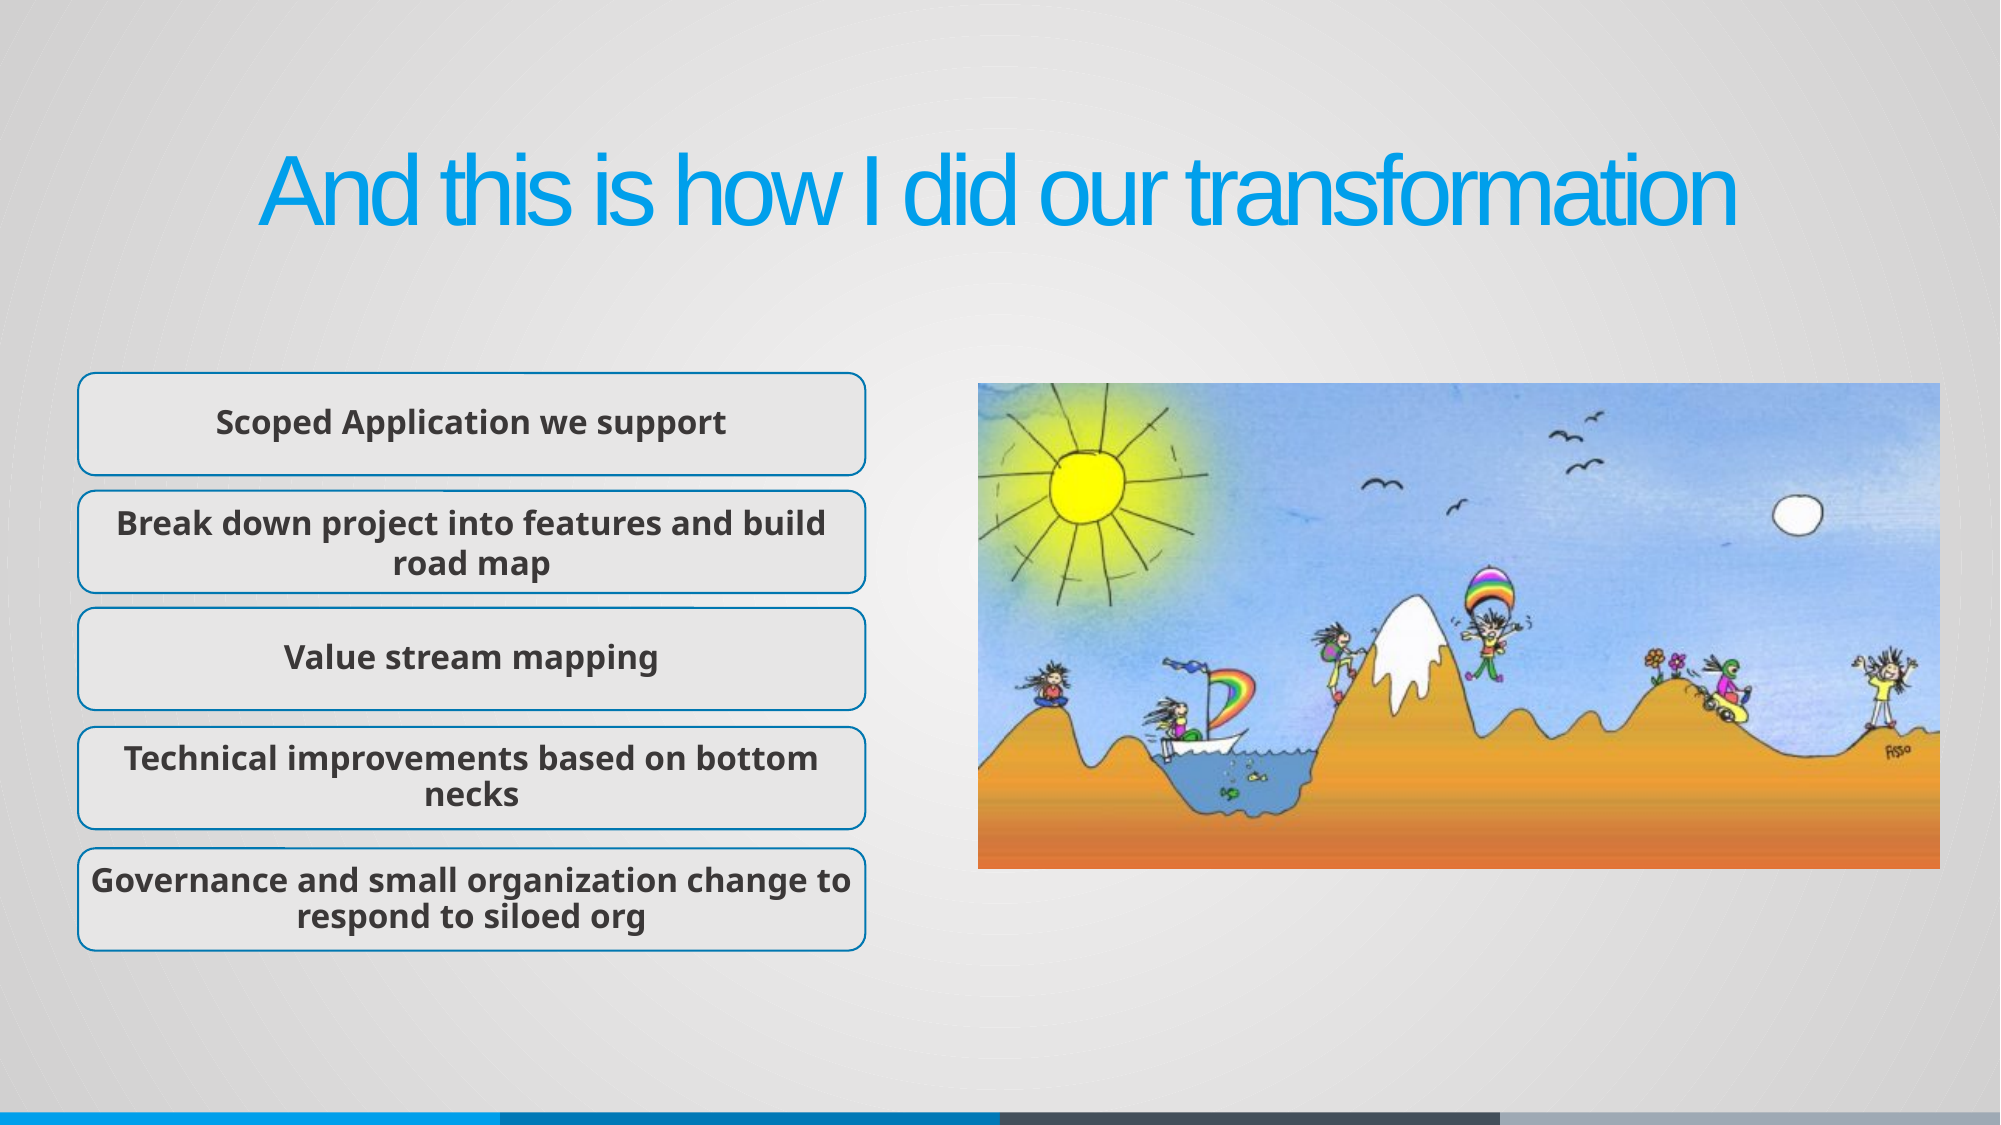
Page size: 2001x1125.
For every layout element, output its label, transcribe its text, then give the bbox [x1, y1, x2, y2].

text_box Technical improvements based on bottom necks [77, 725, 867, 831]
text_box Value stream mapping [77, 606, 867, 712]
text_box Break down project into features and build road map [77, 489, 867, 595]
text_box Governance and small organization change to respond to siloed org [77, 847, 867, 952]
text_box And this is how I did our transformation [0, 118, 2000, 253]
text_box Scoped Application we support [77, 371, 867, 477]
picture [978, 383, 1940, 869]
